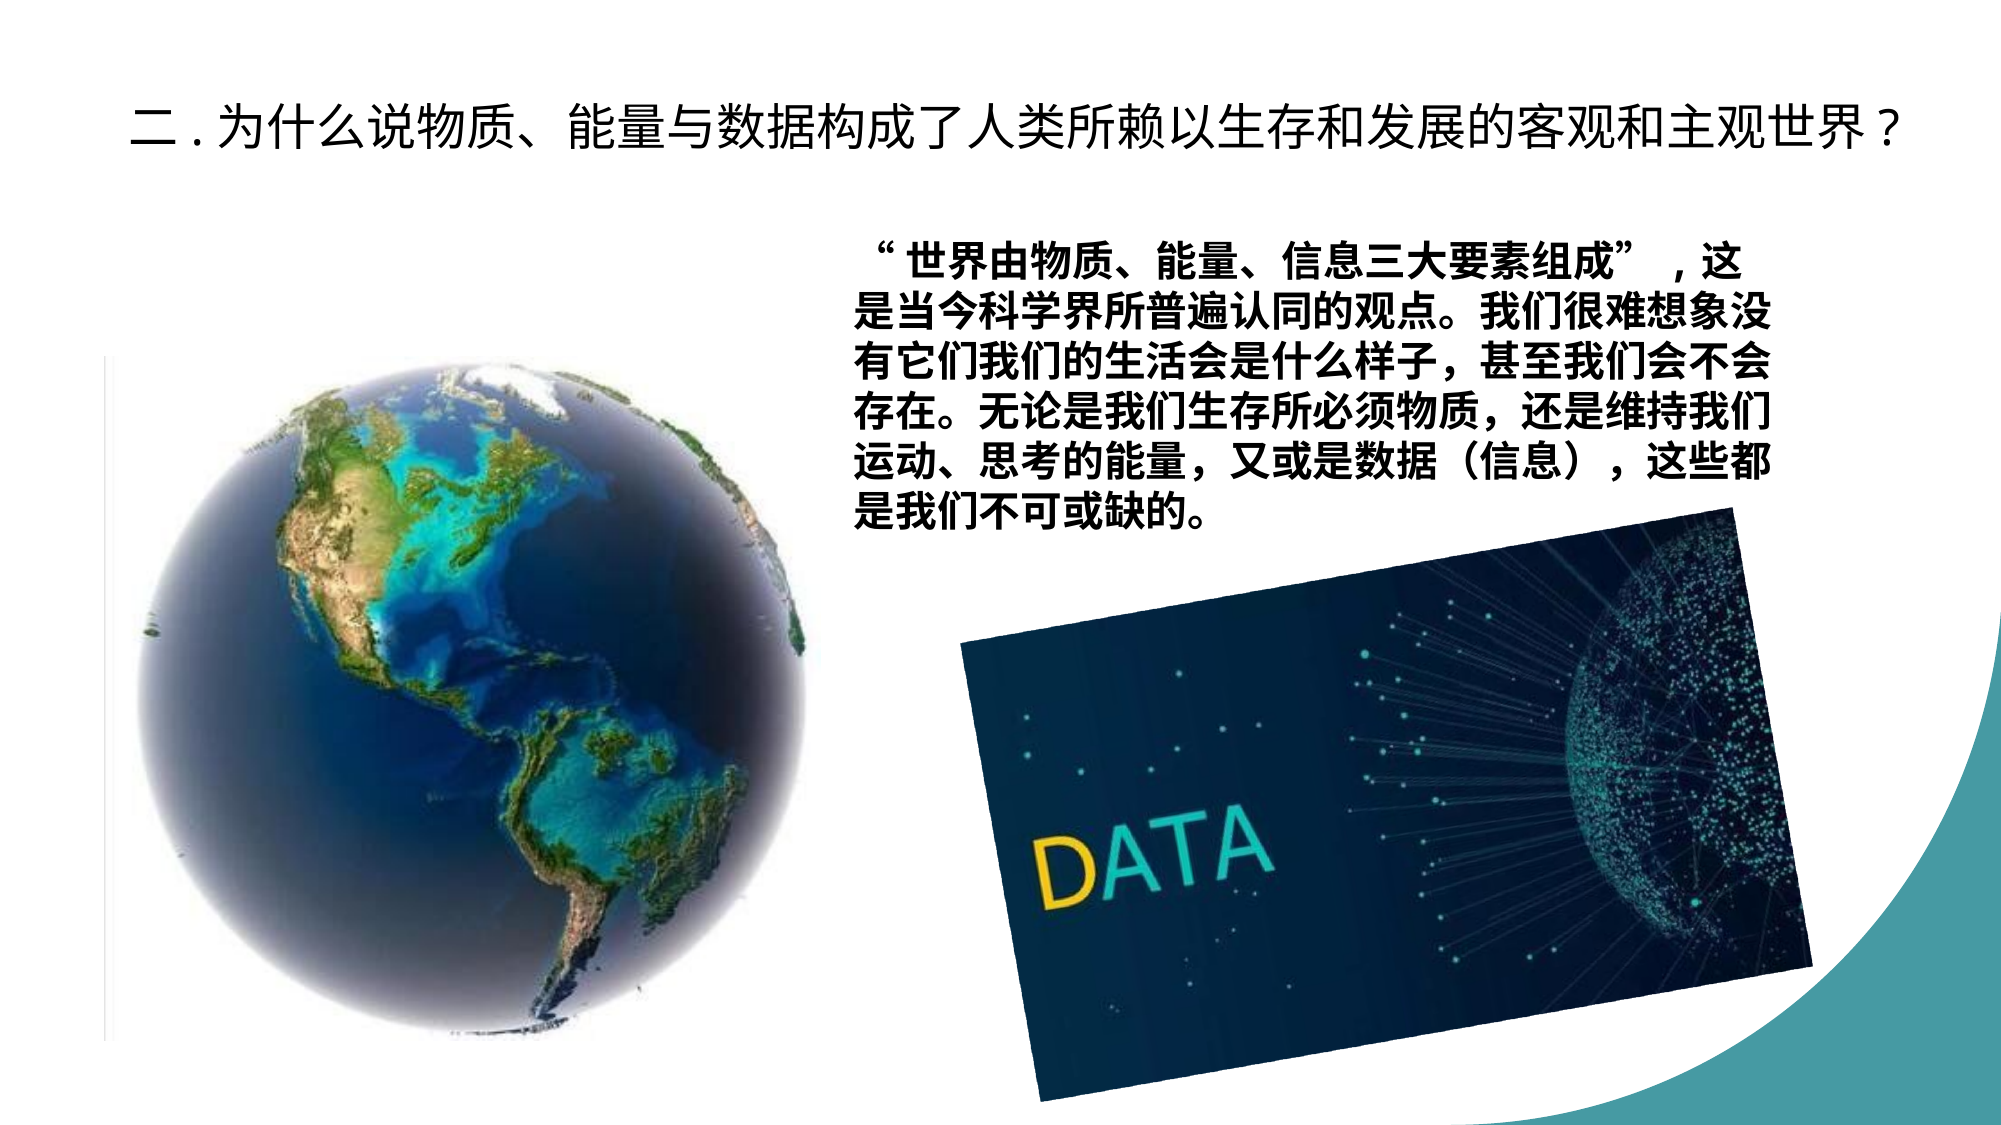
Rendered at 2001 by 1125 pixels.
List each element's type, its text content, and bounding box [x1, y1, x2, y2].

text_box “世界由物质、能量、信息三大要素组成”,这是当今科学界所普遍认同的观点。我们很难想象没有它们我们的生活会是什么样子，甚至我们会不会存在。无论是我们生存所必须物质，还是维持我们运动、思考的能量，又或是数据（信息），这些都是我们不可或缺的。 [838, 227, 1795, 642]
picture [104, 356, 821, 1041]
picture [961, 571, 1812, 1101]
text_box 二.为什么说物质、能量与数据构成了人类所赖以生存和发展的客观和主观世界? [113, 87, 1887, 163]
